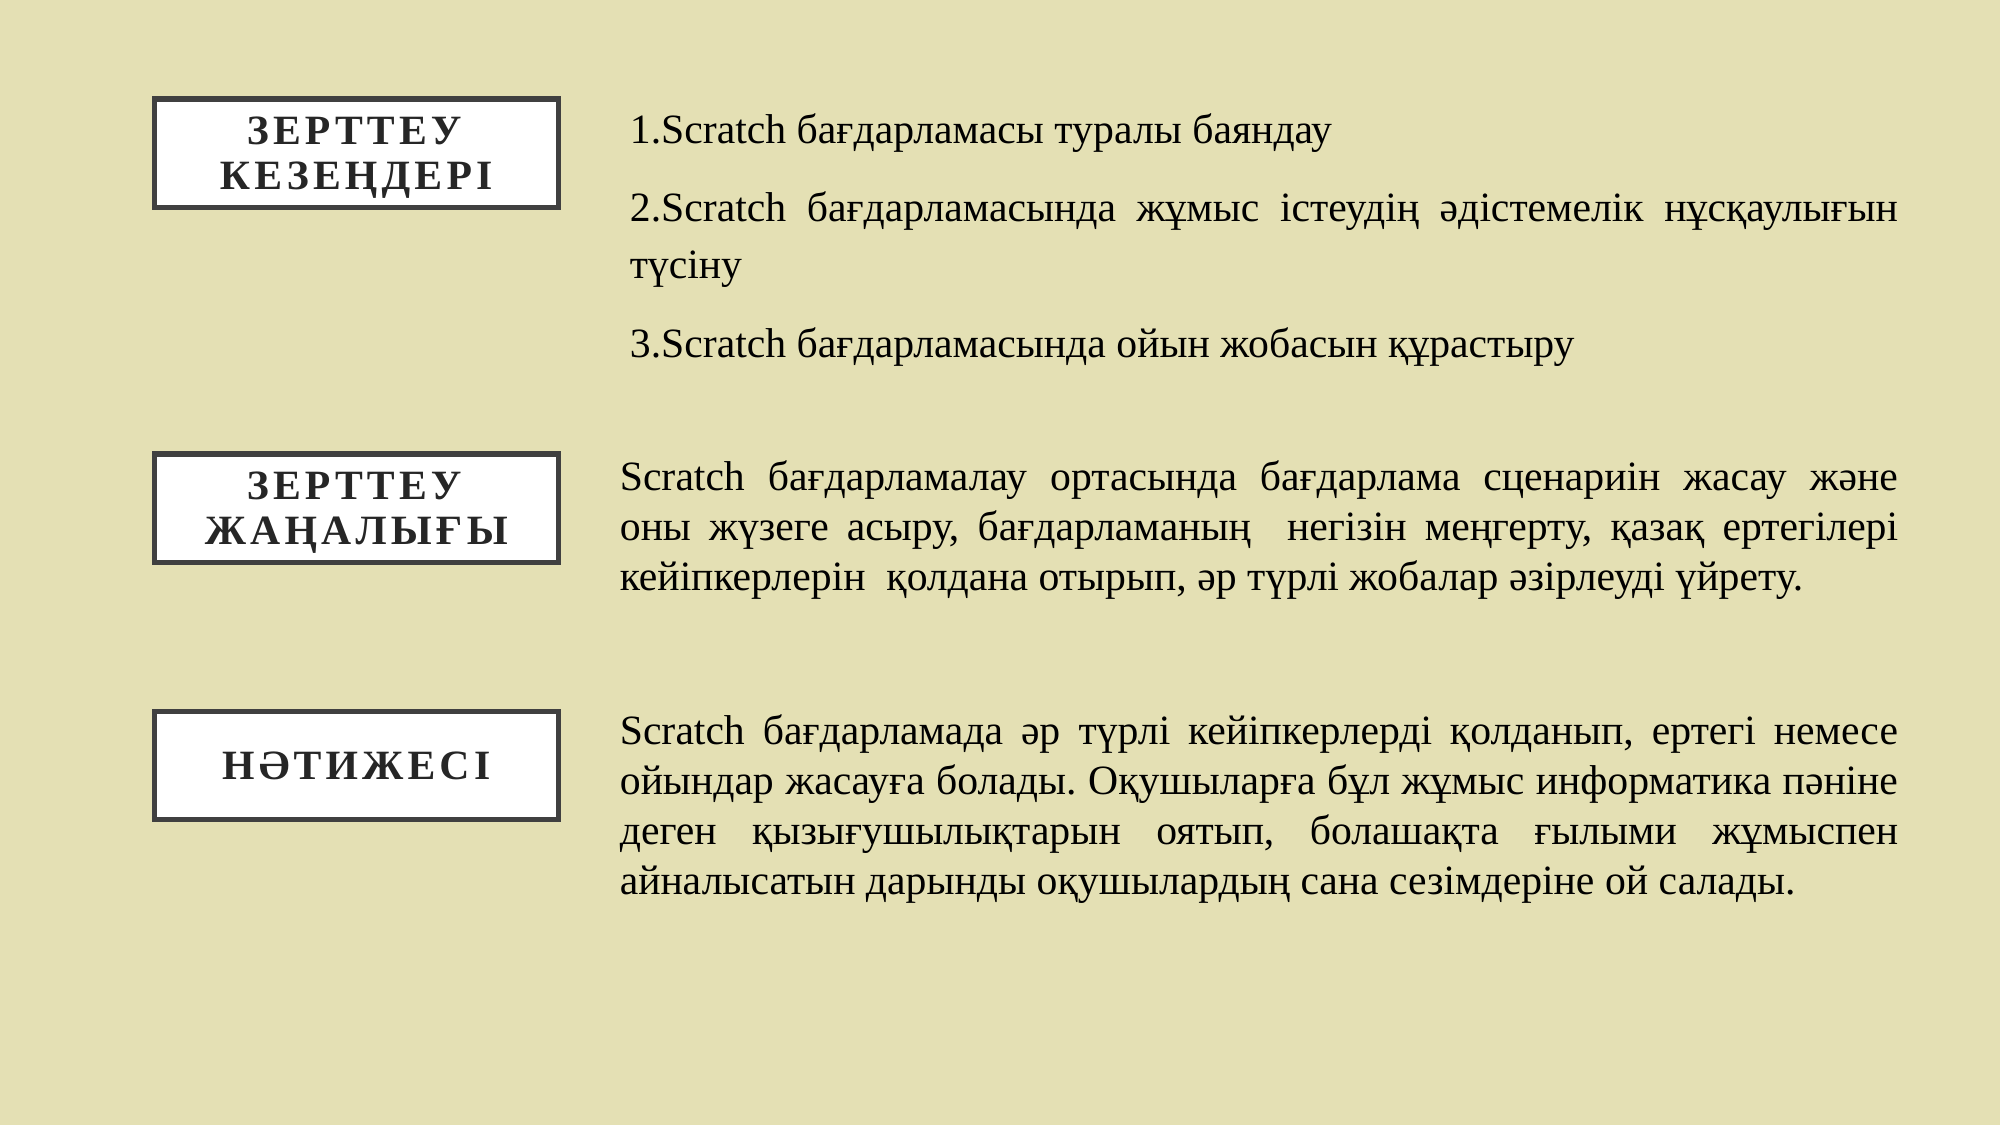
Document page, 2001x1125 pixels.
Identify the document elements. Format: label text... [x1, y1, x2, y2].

text_box Scratch бағдарламада әр түрлі кейіпкерлерді қолданып, ертегі немесе ойындар жасауға болады. Оқушыларға бұл жұмыс информатика пәніне деген қызығушылықтарын оятып, болашақта ғылыми жұмыспен айналысатын дарынды оқушылардың сана сезімдеріне ой салады. [604, 695, 1914, 911]
text_box Зерттеу кезеңдері [154, 99, 559, 208]
text_box 1.Scratch бағдарламасы туралы баяндау 2.Scratch бағдарламасында жұмыс істеудің әдістемелік нұсқаулығын түсіну 3.Scratch бағдарламасында ойын жобасын құрастыру [615, 86, 1914, 373]
text_box Нәтижесі [154, 711, 559, 820]
text_box Зерттеу жаңалығы [154, 454, 559, 563]
text_box Scratch бағдарламалау ортасында бағдарлама сценариін жасау және оны жүзеге асыру, бағдарламаның негізін меңгерту, қазақ ертегілері кейіпкерлерін қолдана отырып, әр түрлі жобалар әзірлеуді үйрету. [604, 441, 1914, 607]
